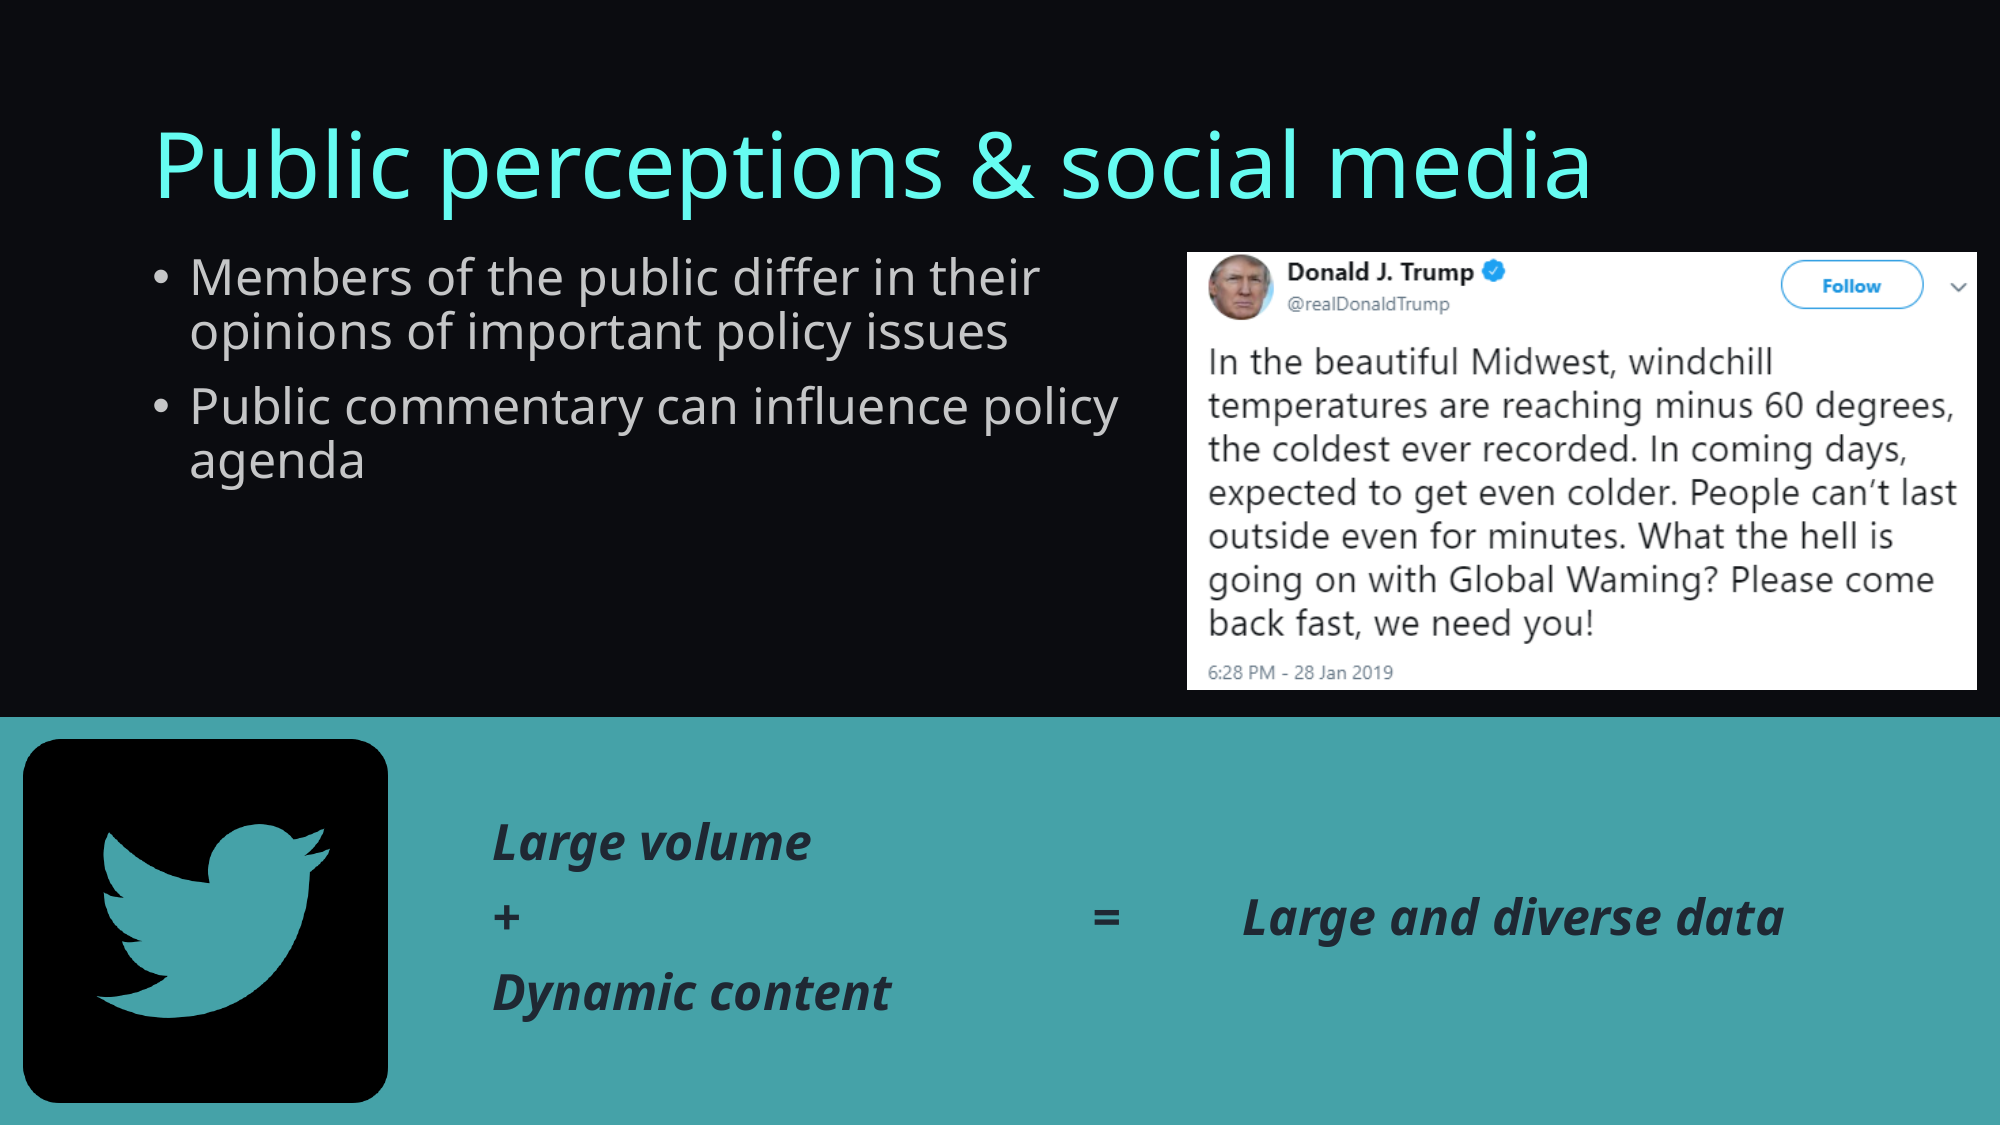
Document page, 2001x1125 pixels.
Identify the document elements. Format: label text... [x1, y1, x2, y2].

text_box [0, 716, 2000, 1125]
title Public perceptions & social media [137, 59, 1863, 278]
text_box Large volume + = Large and diverse data Dynamic content [477, 728, 2000, 1125]
picture [23, 739, 388, 1103]
list Members of the public differ in their opinions of important policy issues Public commentary can influence policy agenda [137, 244, 1153, 622]
picture [1186, 252, 1977, 690]
